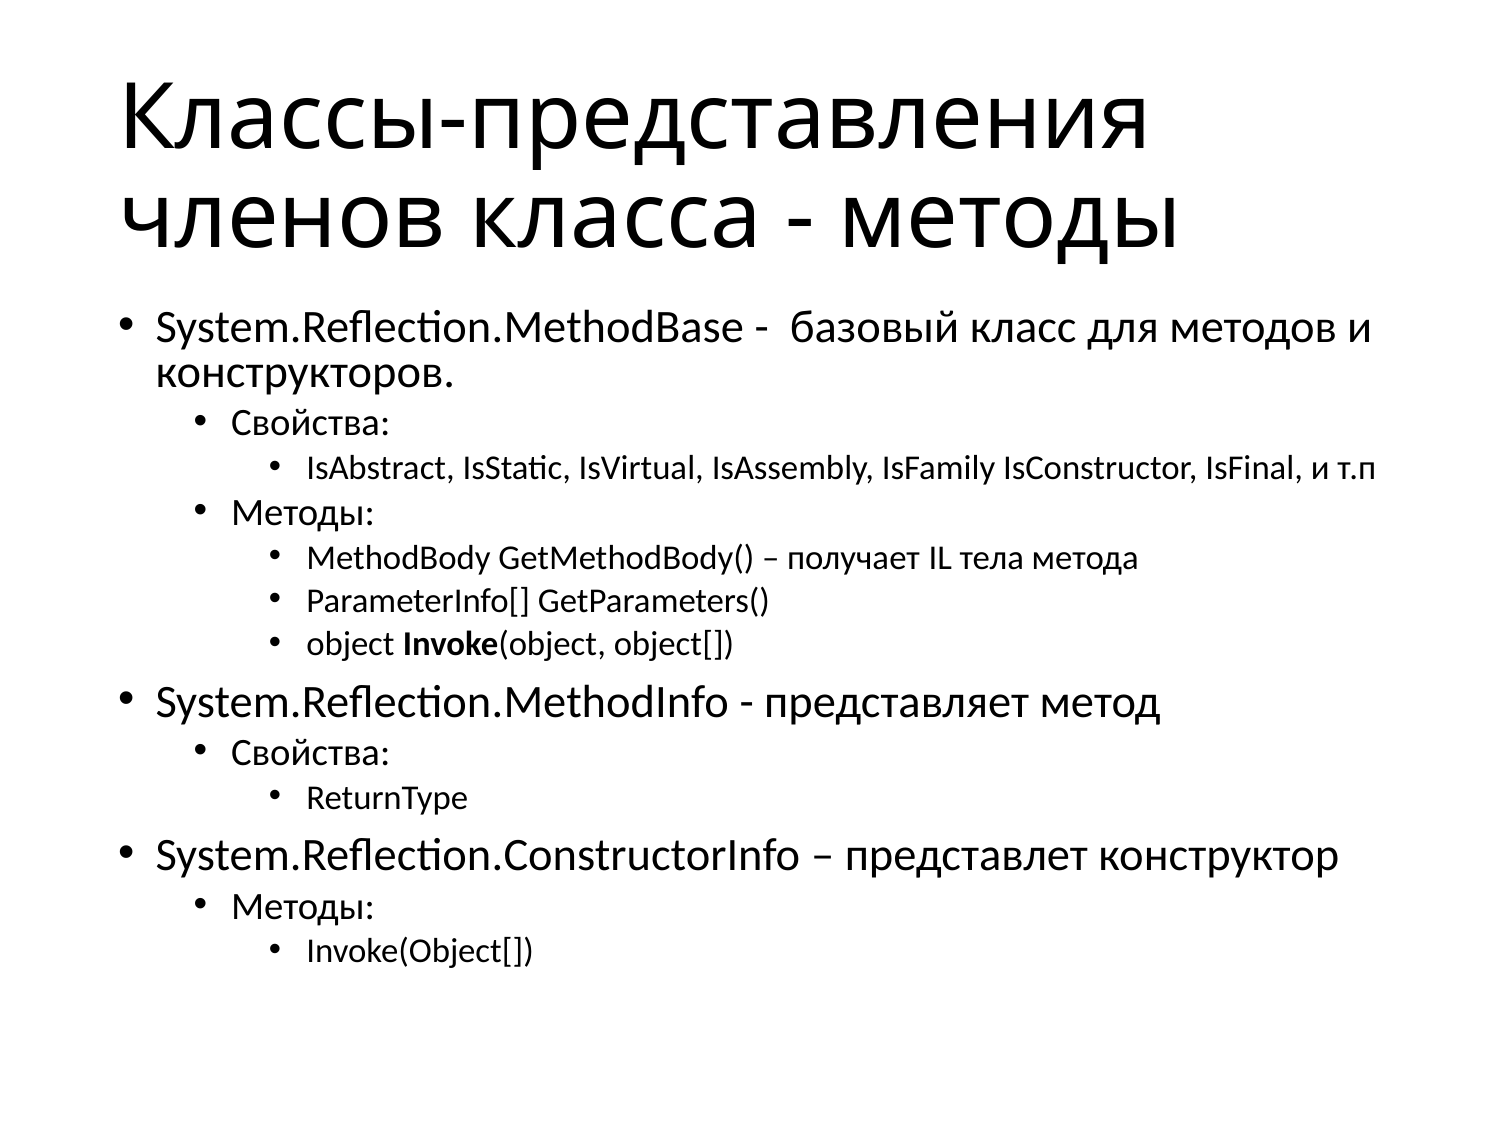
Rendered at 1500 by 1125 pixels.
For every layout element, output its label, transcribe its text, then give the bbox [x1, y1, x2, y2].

list System.Reflection.MethodBase - базовый класс для методов и конструкторов. Свойства: IsAbstract, IsStatic, IsVirtual, IsAssembly, IsFamily IsConstructor, IsFinal, и т.п Методы: MethodBody GetMethodBody() – получает IL тела метода ParameterInfo[] GetParameters() object Invoke(object, object[]) System.Reflection.MethodInfo - представляет метод Свойства: ReturnType System.Reflection.ConstructorInfo – представлет конструктор Методы: Invoke(Object[]) [103, 299, 1397, 1014]
title Классы-представления членов класса - методы [103, 59, 1397, 278]
